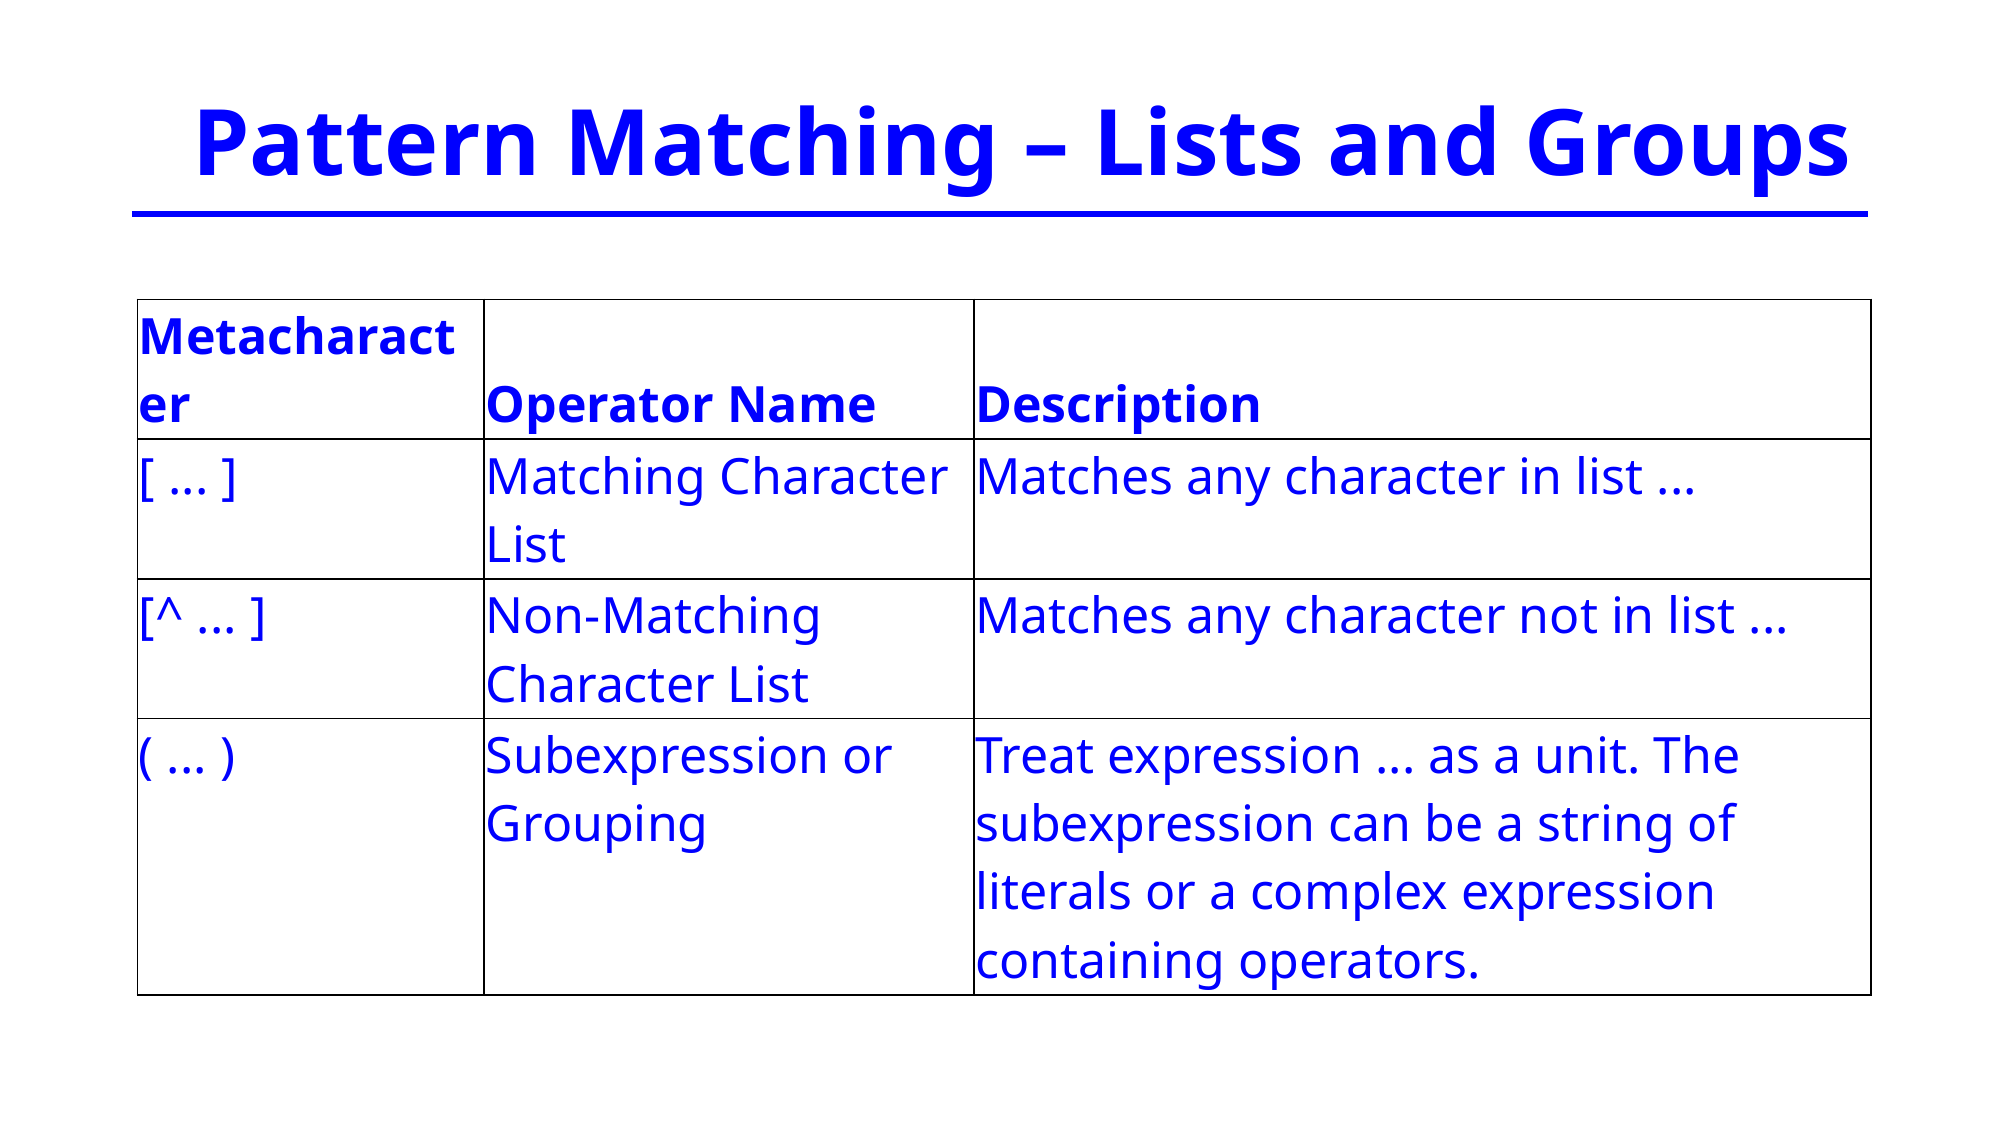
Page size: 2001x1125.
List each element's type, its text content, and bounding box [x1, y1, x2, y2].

table_header Metacharacter [138, 300, 483, 438]
table_cell Matching Character List [485, 440, 973, 578]
table_header Description [975, 300, 1870, 438]
table_cell Treat expression ... as a unit. The subexpression can be a string of literals or a complex expression containing operators. [975, 719, 1870, 994]
table_header Operator Name [485, 300, 973, 438]
table_cell Non-Matching Character List [485, 580, 973, 718]
text_box Pattern Matching – Lists and Groups [177, 75, 1915, 193]
table_cell [ ... ] [138, 440, 483, 578]
table_cell [^ ... ] [138, 580, 483, 718]
table_cell ( ... ) [138, 719, 483, 994]
table_cell Matches any character in list ... [975, 440, 1870, 578]
table_cell Matches any character not in list ... [975, 580, 1870, 718]
table_cell Subexpression or Grouping [485, 719, 973, 994]
